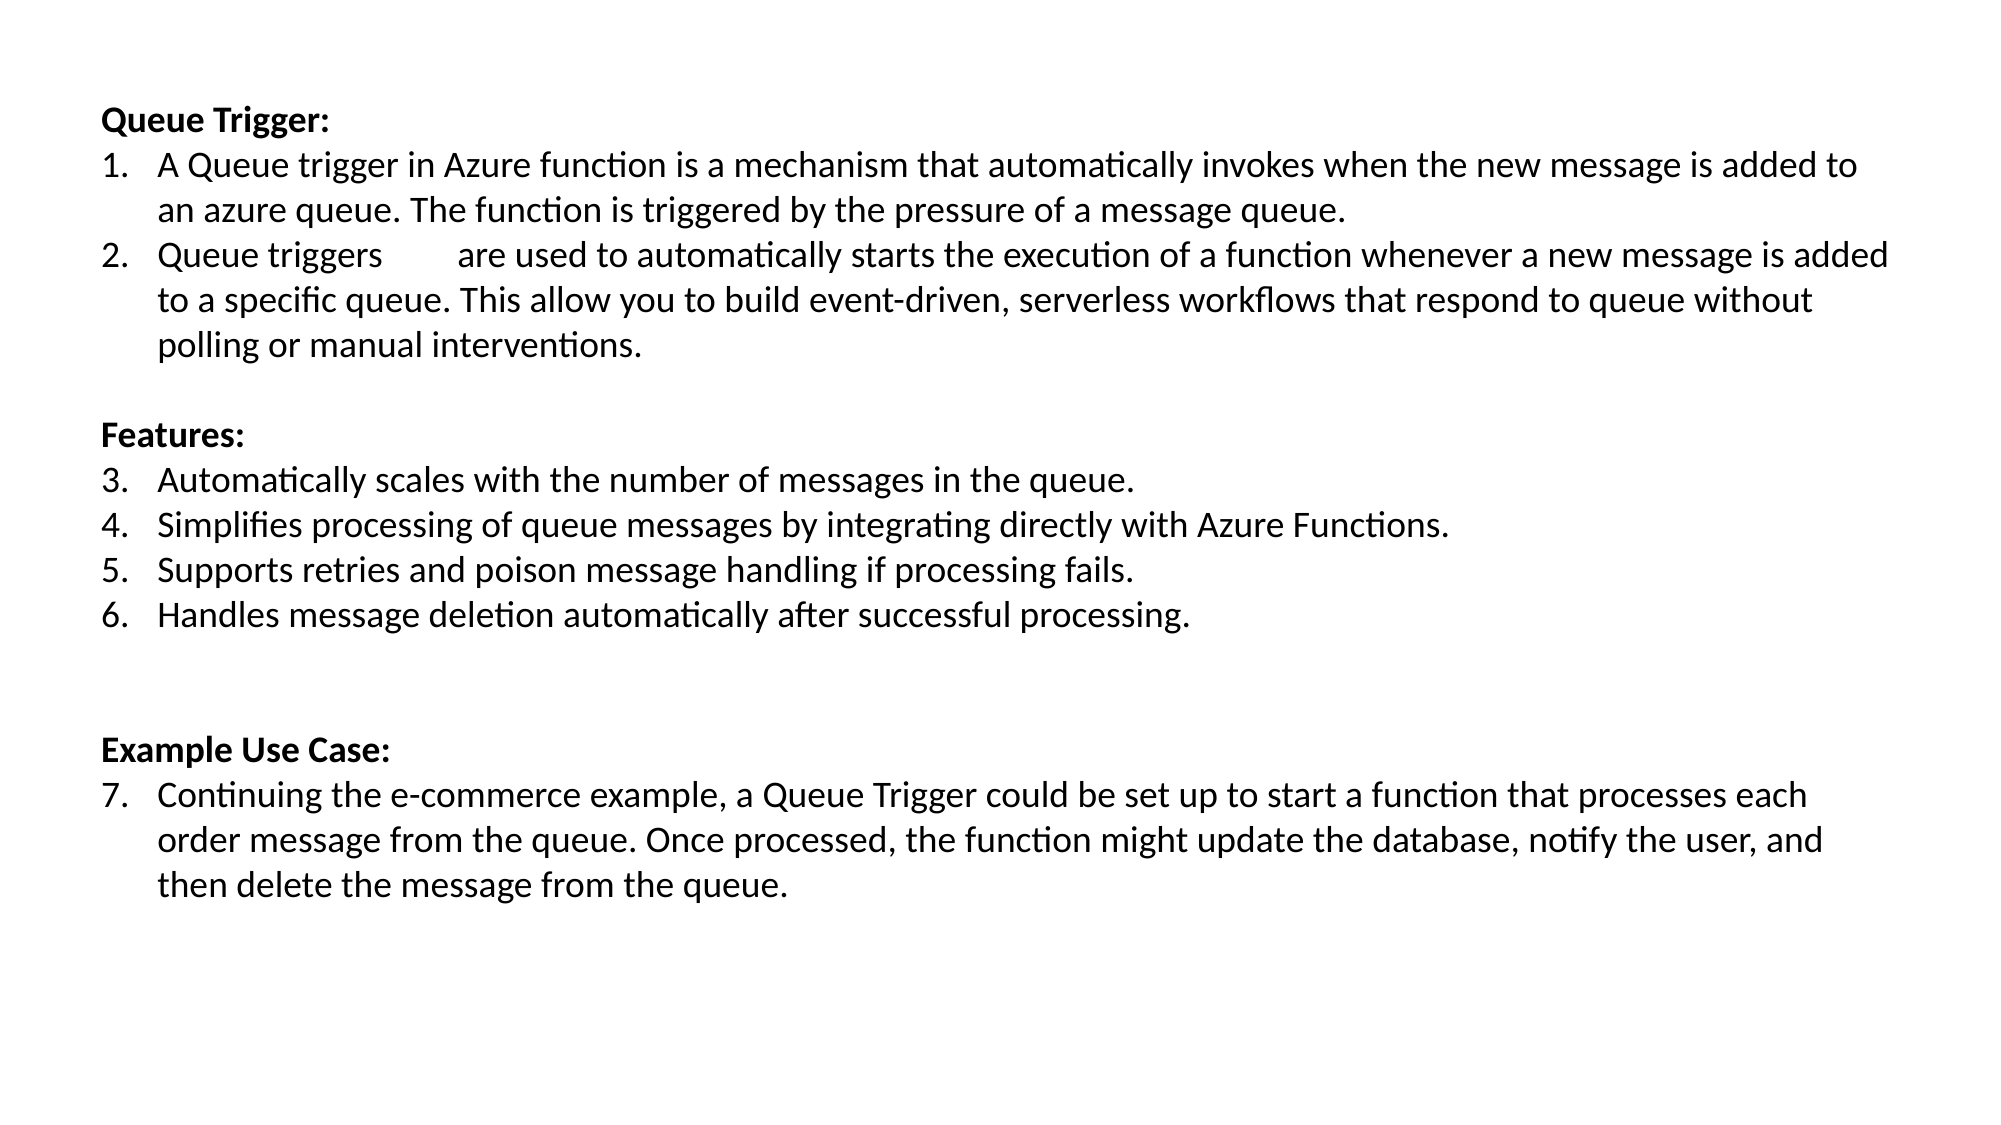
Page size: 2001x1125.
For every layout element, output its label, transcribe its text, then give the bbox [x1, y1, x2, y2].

text_box Queue Trigger: A Queue trigger in Azure function is a mechanism that automatically invokes when the new message is added to an azure queue. The function is triggered by the pressure of a message queue. Queue triggers are used to automatically starts the execution of a function whenever a new message is added to a specific queue. This allow you to build event-driven, serverless workflows that respond to queue without polling or manual interventions. Features: Automatically scales with the number of messages in the queue. Simplifies processing of queue messages by integrating directly with Azure Functions. Supports retries and poison message handling if processing fails. Handles message deletion automatically after successful processing. Example Use Case: Continuing the e-commerce example, a Queue Trigger could be set up to start a function that processes each order message from the queue. Once processed, the function might update the database, notify the user, and then delete the message from the queue. [86, 87, 1914, 913]
